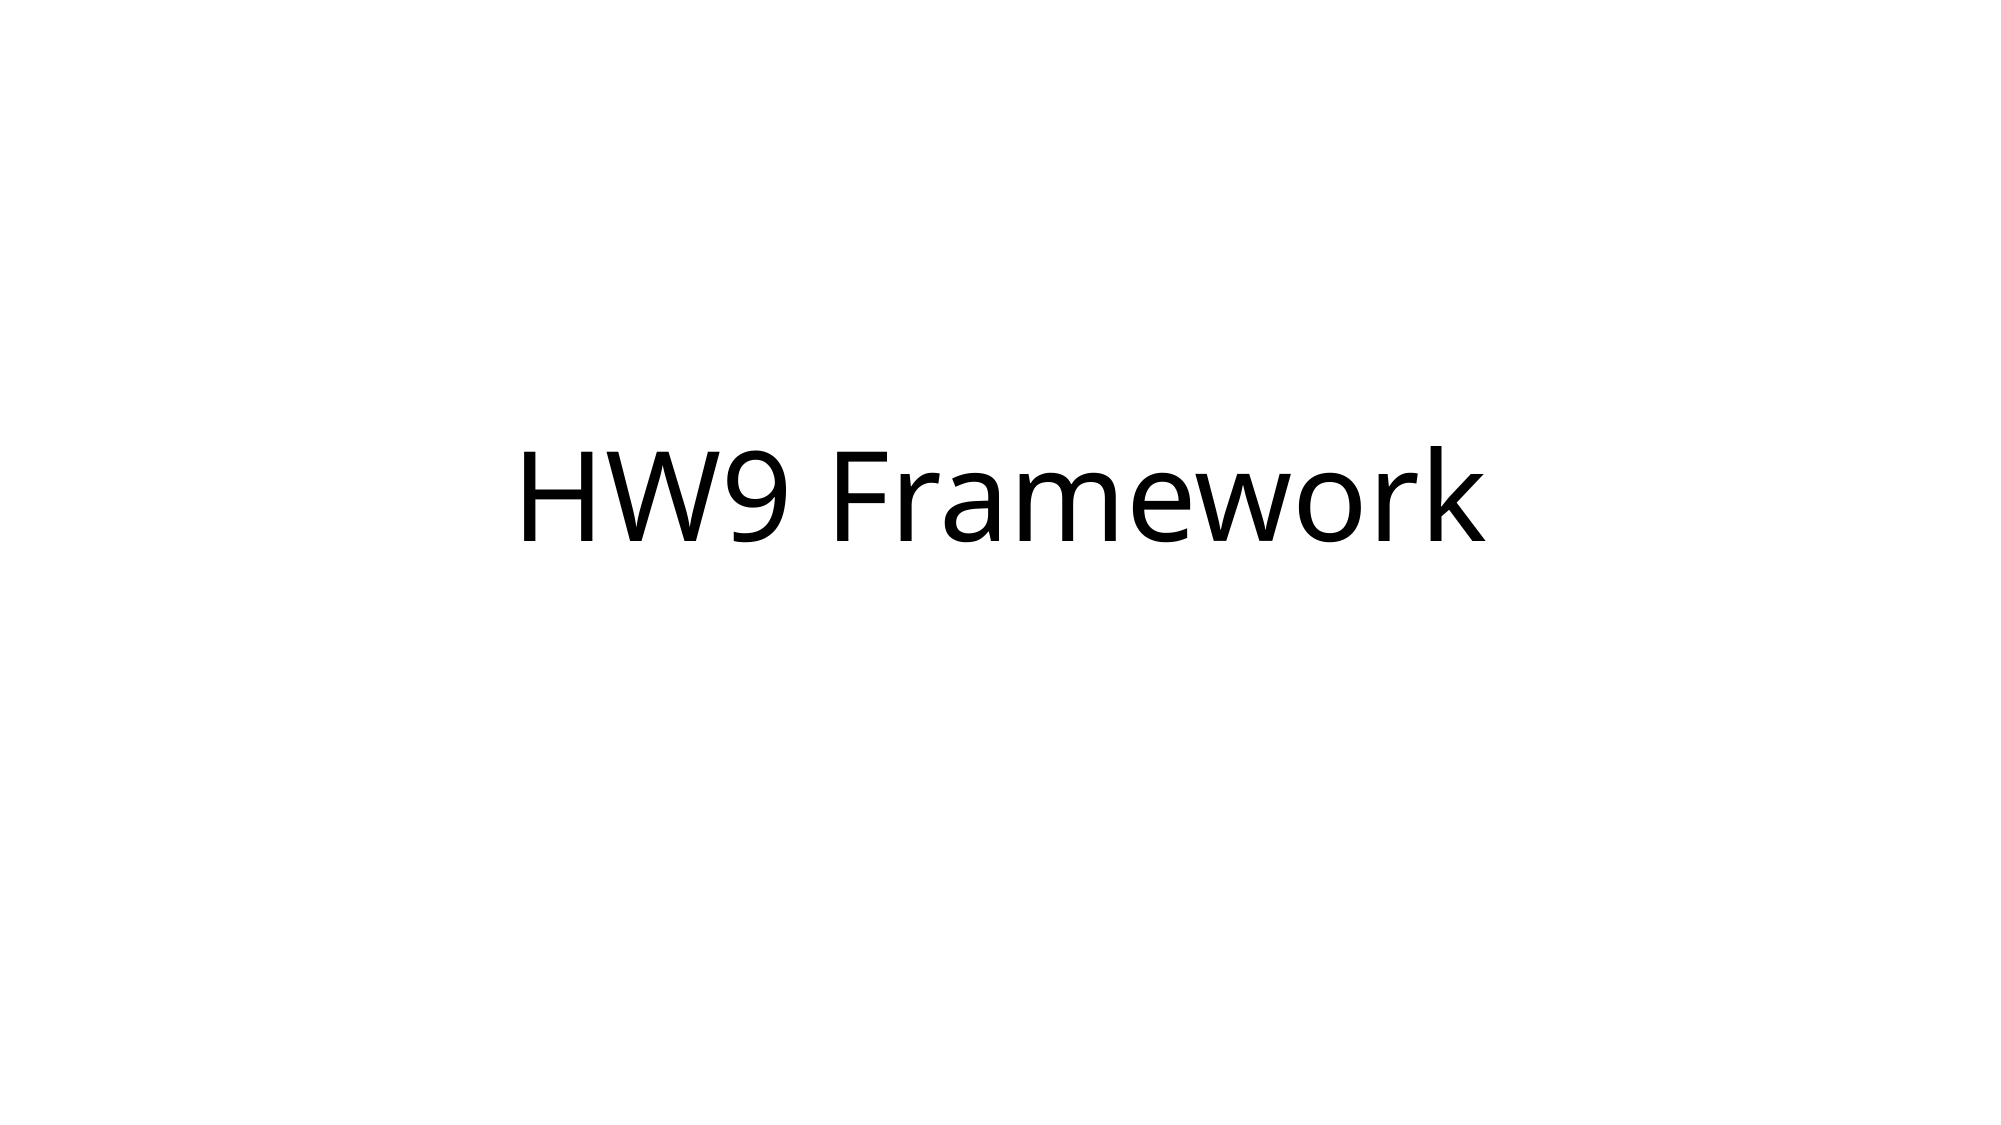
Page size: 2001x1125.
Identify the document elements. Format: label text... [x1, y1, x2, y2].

title HW9 Framework [249, 184, 1750, 576]
